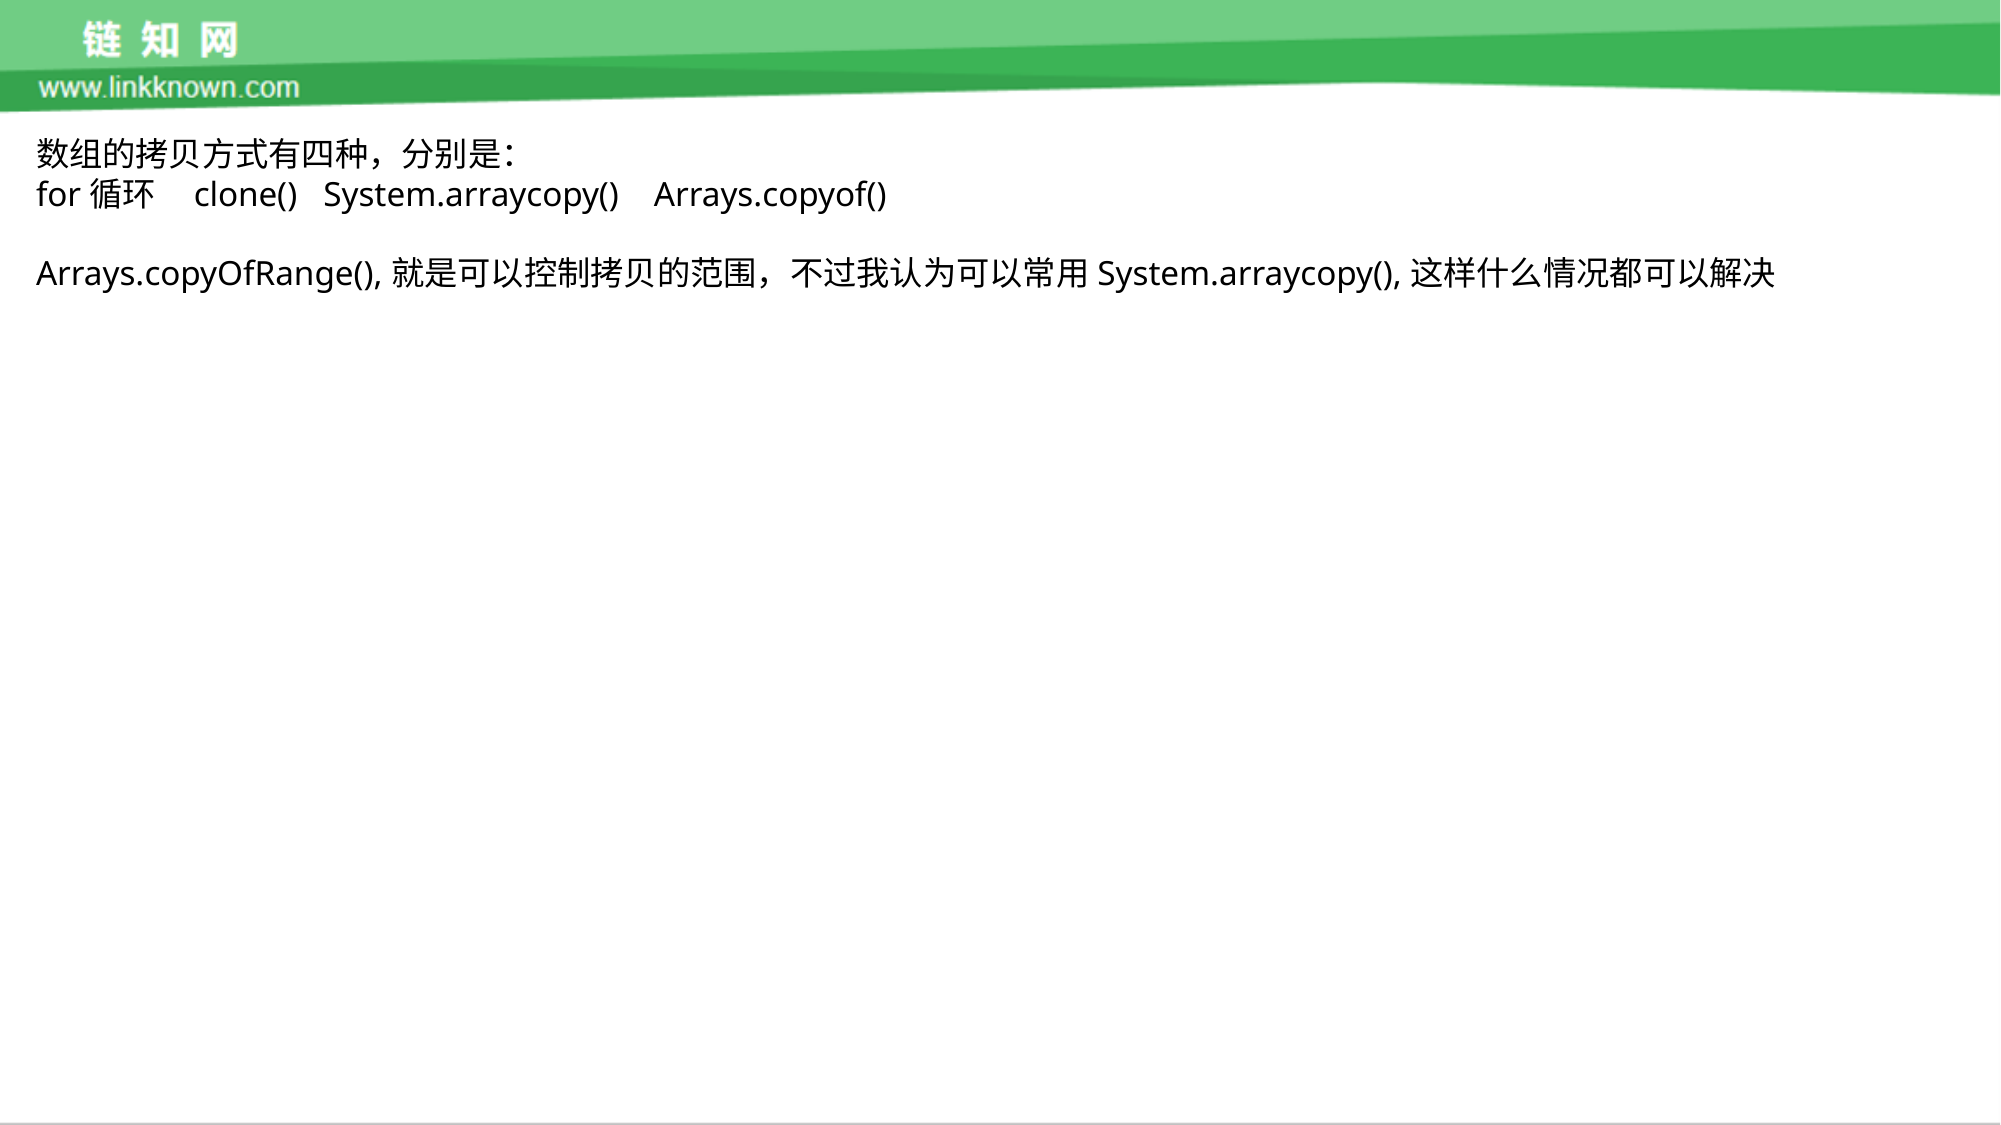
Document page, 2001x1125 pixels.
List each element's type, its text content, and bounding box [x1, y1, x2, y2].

picture [0, 0, 2001, 1125]
text_box 数组的拷贝方式有四种，分别是： for循环 clone() System.arraycopy() Arrays.copyof() Arrays.copyOfRange(),就是可以控制拷贝的范围，不过我认为可以常用System.arraycopy(),这样什么情况都可以解决 [21, 125, 1971, 300]
